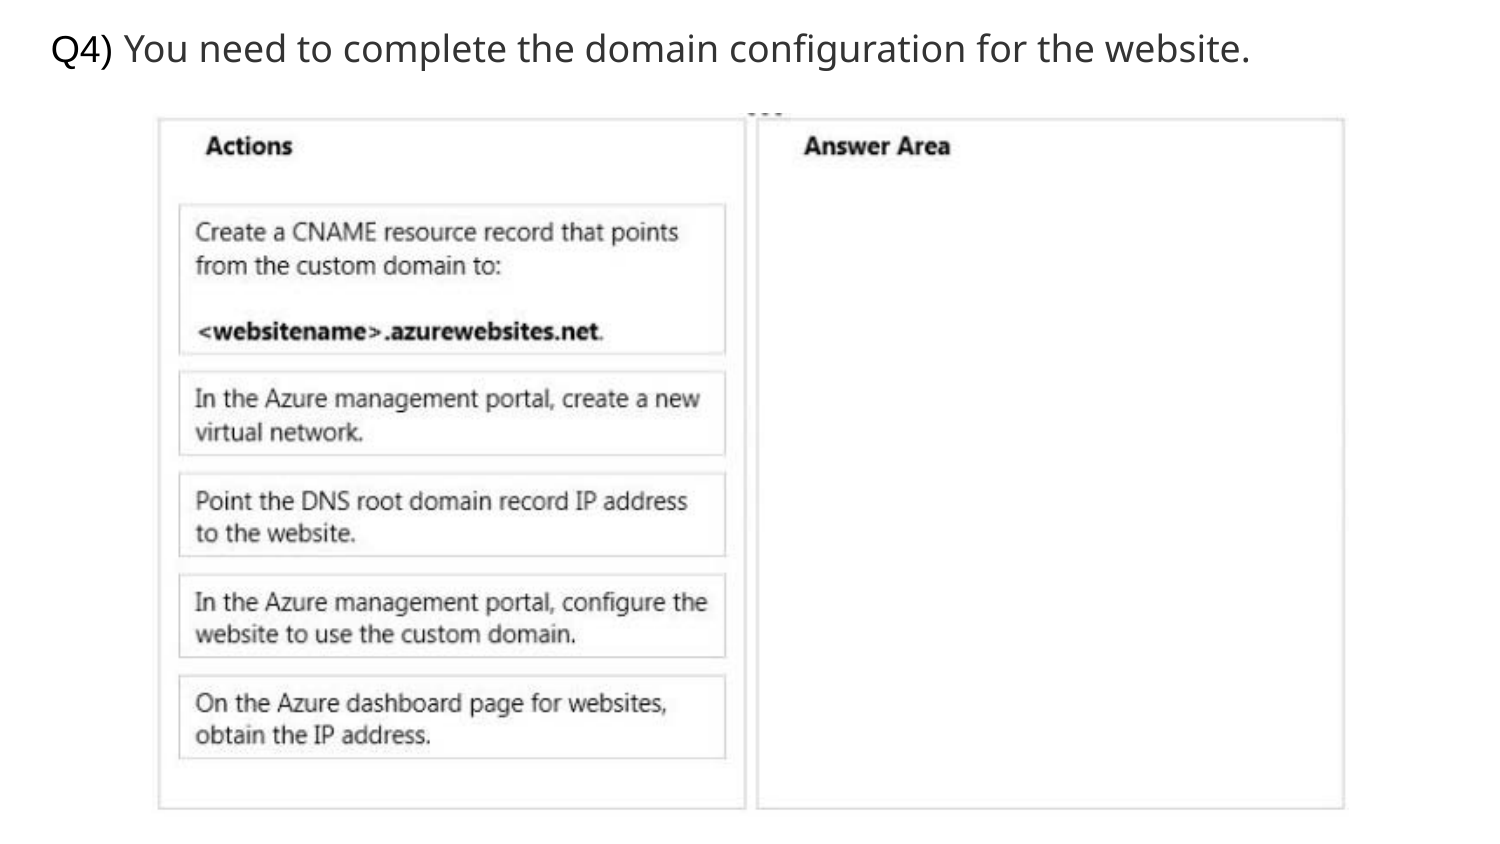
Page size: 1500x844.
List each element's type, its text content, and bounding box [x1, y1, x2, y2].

title Q4) You need to complete the domain configuration for the website. [35, 9, 1434, 104]
picture [151, 113, 1349, 818]
